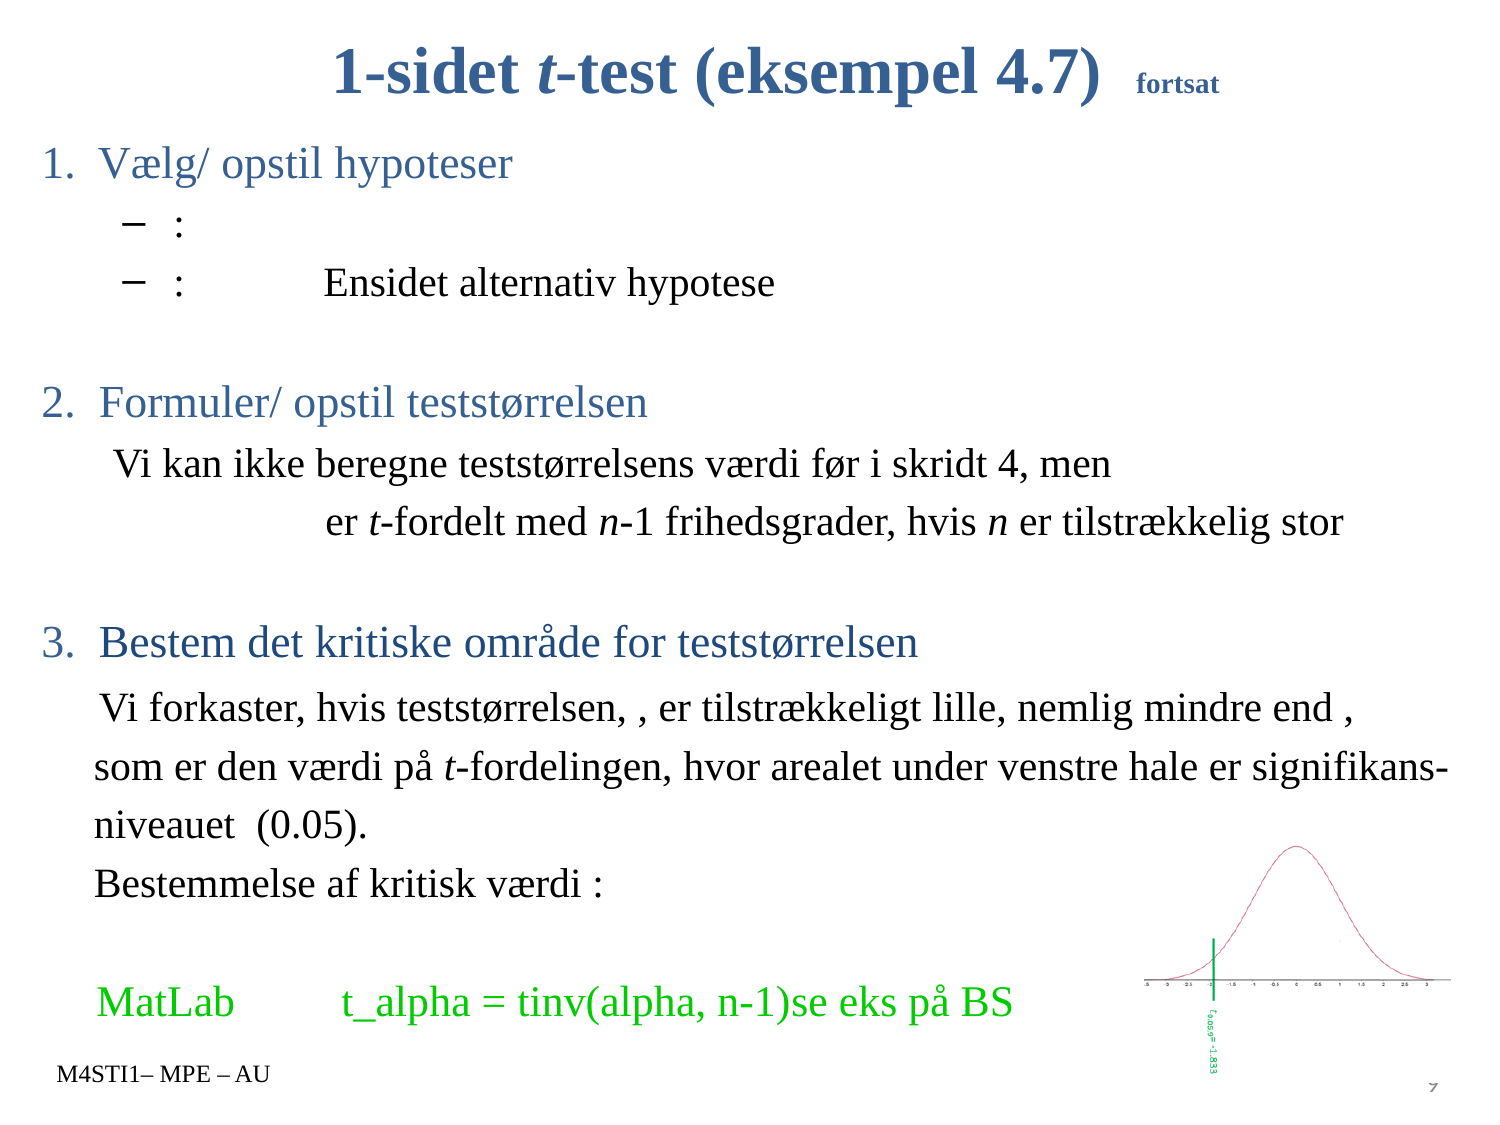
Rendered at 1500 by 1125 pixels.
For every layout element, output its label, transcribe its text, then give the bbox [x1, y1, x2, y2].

slide_number 9 [1104, 1058, 1455, 1107]
slide_number M4STI1– MPE – AU [41, 1042, 392, 1103]
picture [1143, 833, 1452, 1083]
title 1-sidet t-test (eksempel 4.7) fortsat [84, 7, 1467, 126]
